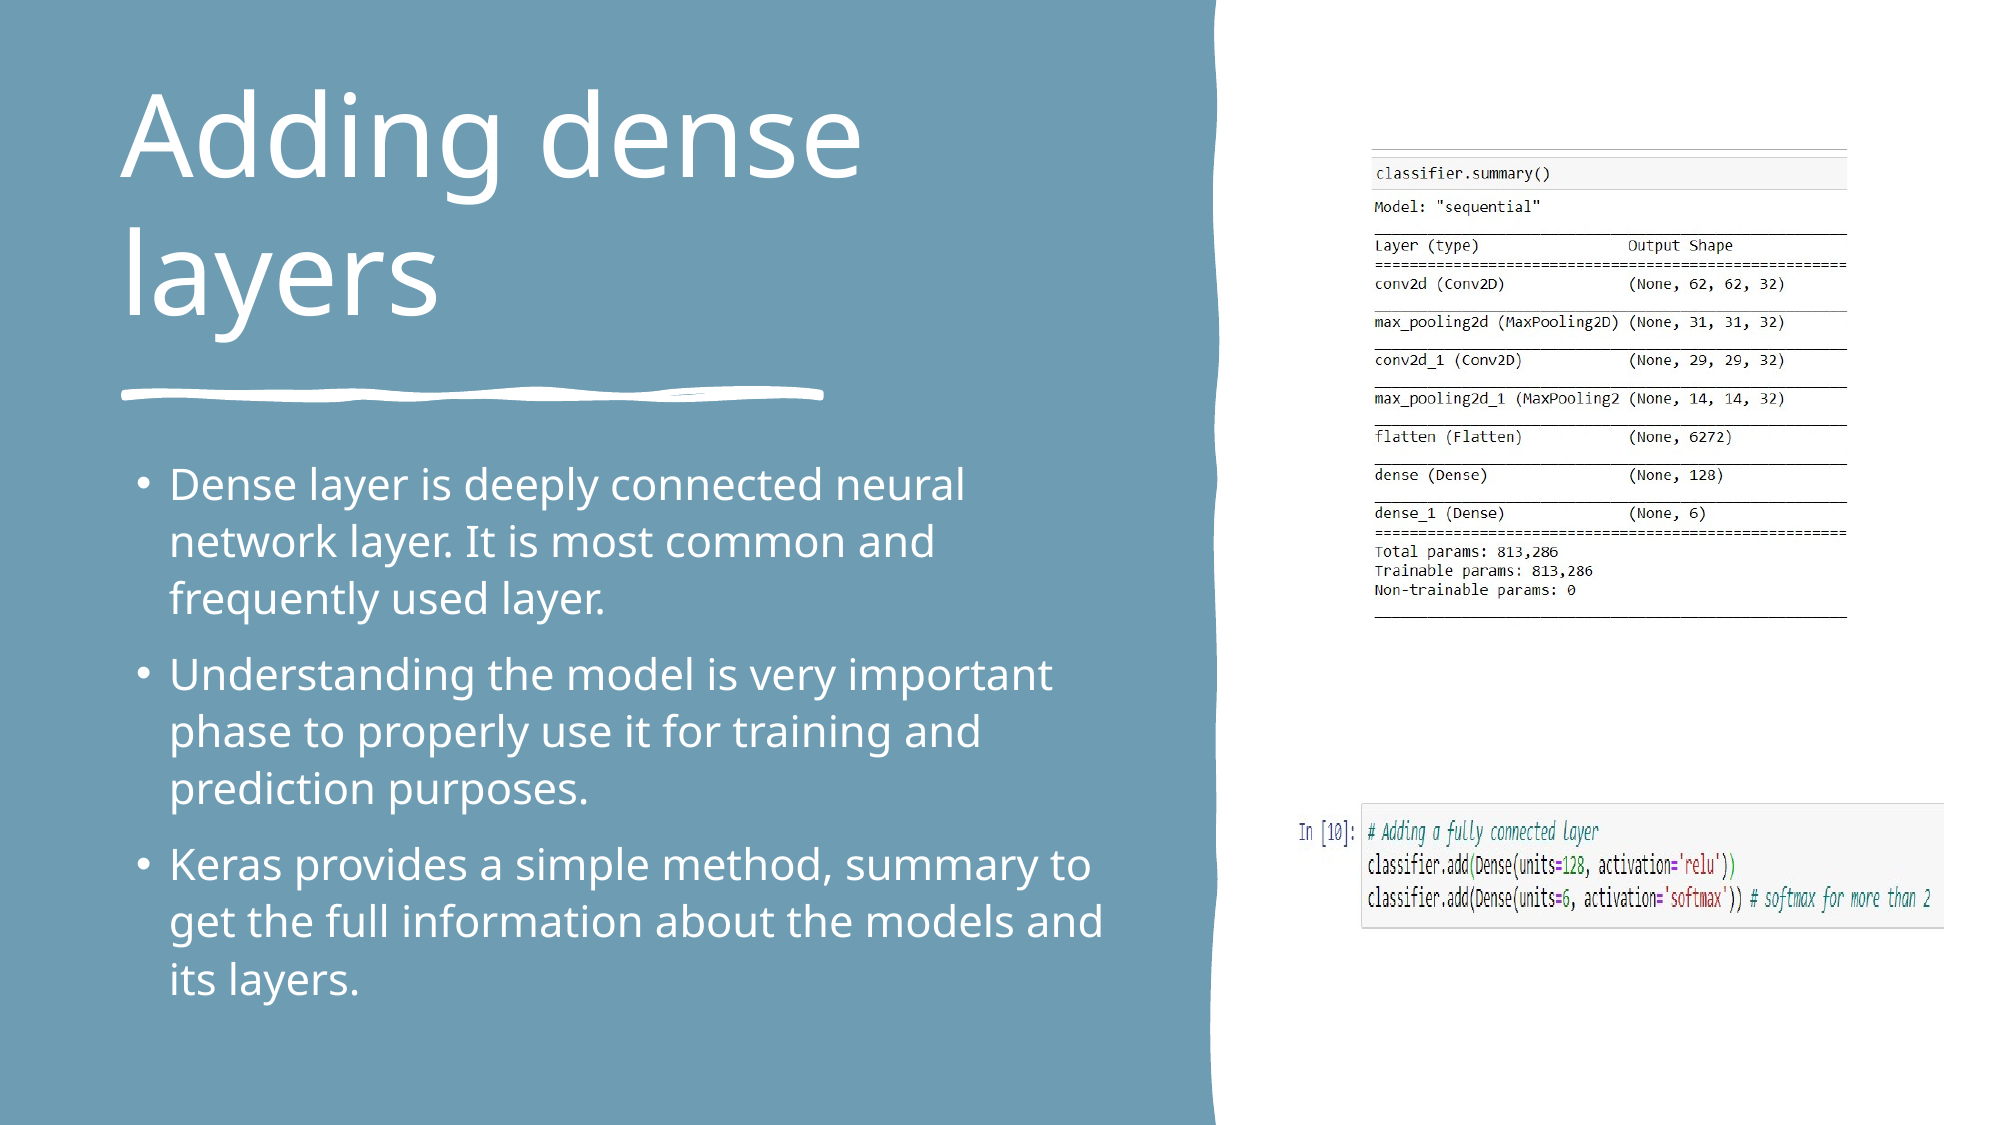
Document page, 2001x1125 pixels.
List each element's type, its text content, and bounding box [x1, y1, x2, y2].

text_box [123, 388, 822, 401]
picture [1285, 789, 1944, 937]
title Adding dense layers [105, 53, 1129, 347]
picture [1371, 148, 1848, 629]
list Dense layer is deeply connected neural network layer. It is most common and frequently used layer. Understanding the model is very important phase to properly use it for training and prediction purposes. Keras provides a simple method, summary to get the full information about the models and its layers. [105, 443, 1129, 1016]
text_box [1212, 0, 2000, 1125]
text_box [0, 0, 1221, 1125]
